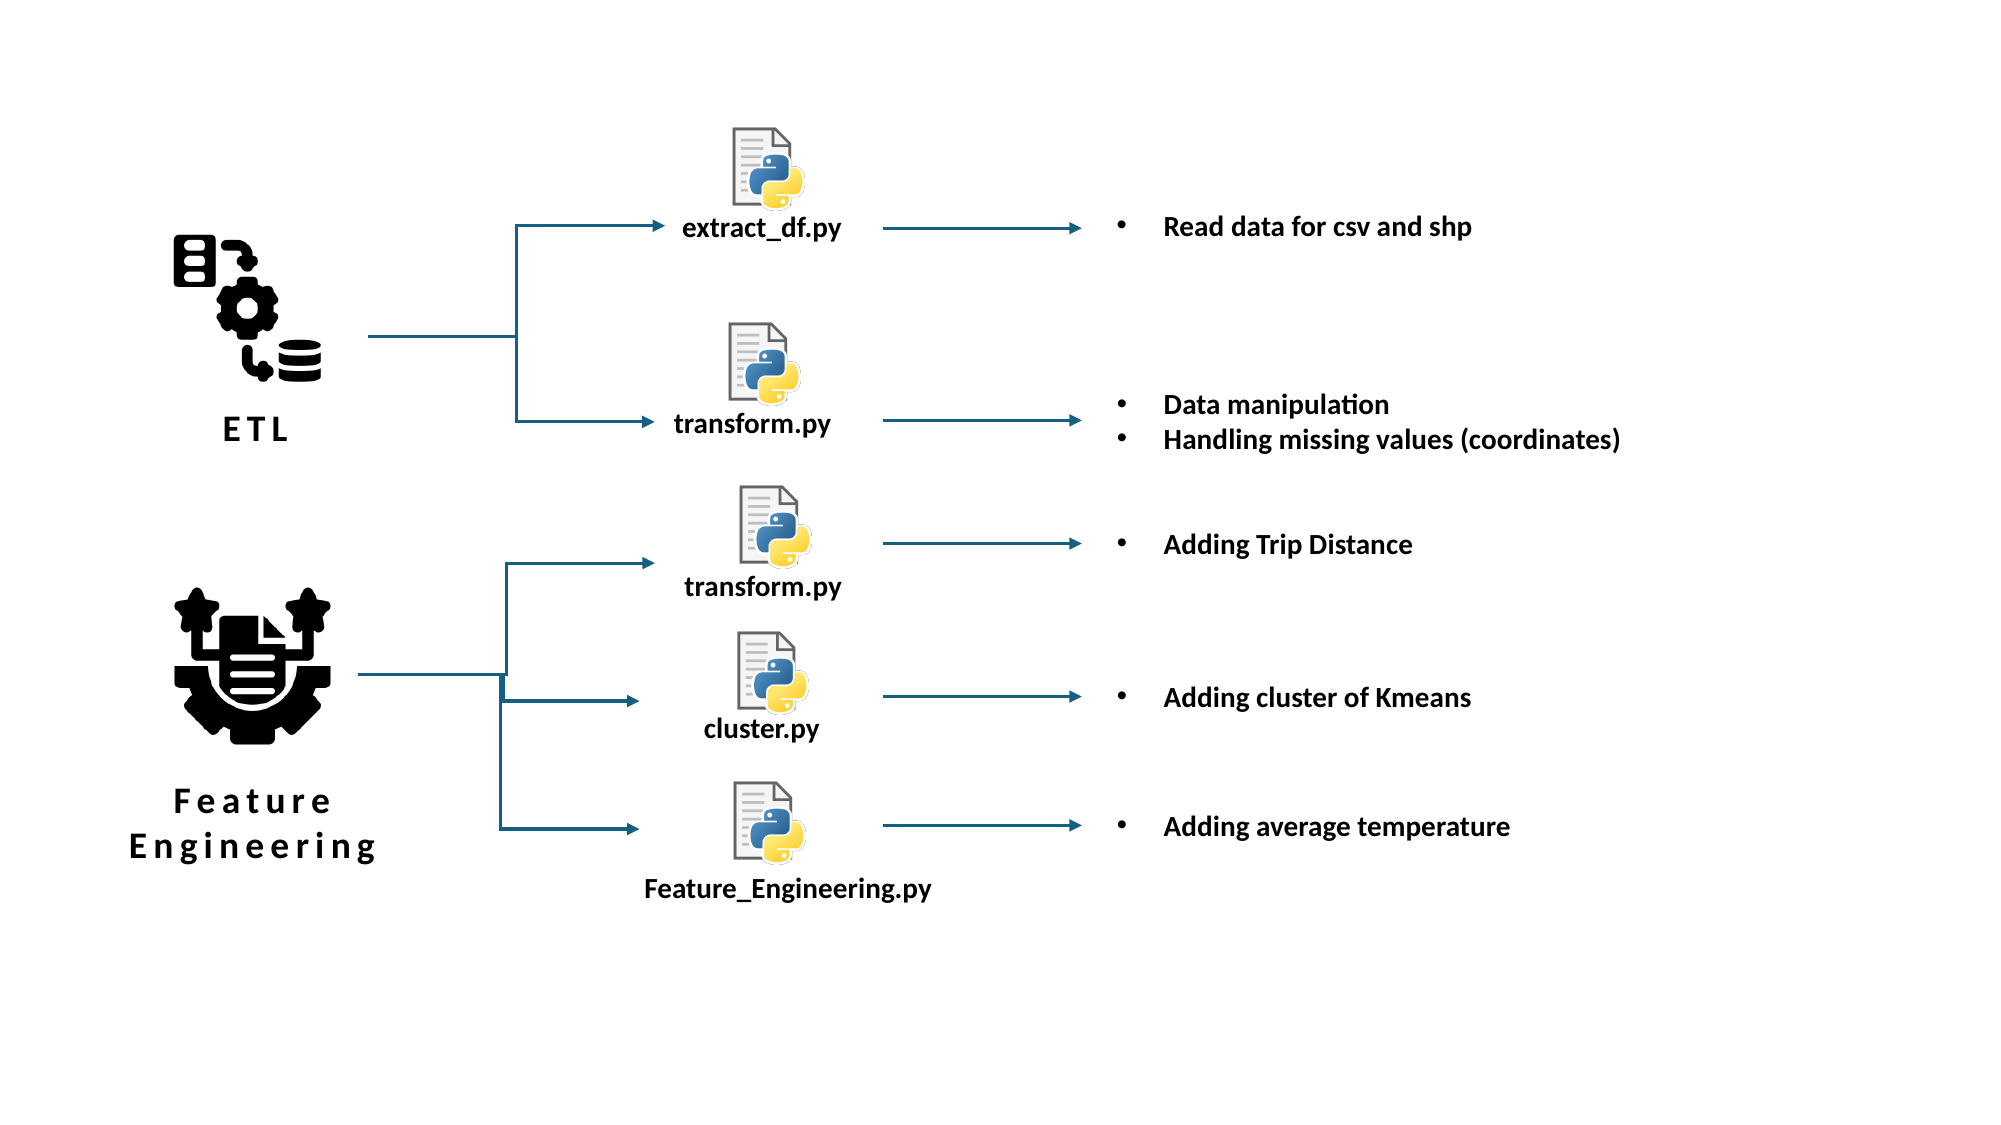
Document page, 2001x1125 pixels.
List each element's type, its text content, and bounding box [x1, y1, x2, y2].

text_box Read data for csv and shp [1092, 198, 1488, 251]
text_box transform.py [654, 396, 847, 448]
text_box cluster.py [641, 687, 835, 766]
picture [712, 317, 801, 407]
picture [722, 479, 812, 569]
text_box Adding average temperature [1102, 765, 1652, 884]
picture [162, 223, 332, 393]
picture [717, 776, 807, 865]
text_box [377, 336, 655, 423]
picture [720, 626, 810, 715]
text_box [357, 562, 656, 675]
text_box extract_df.py [665, 199, 857, 252]
text_box Data manipulation Handling missing values (coordinates) [1102, 361, 1652, 480]
text_box Feature Engineering [90, 781, 414, 860]
text_box Adding Trip Distance [1102, 483, 1652, 602]
picture [162, 576, 342, 756]
picture [716, 122, 806, 212]
text_box transform.py [665, 559, 857, 610]
text_box Feature_Engineering.py [619, 847, 947, 926]
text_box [367, 225, 666, 338]
text_box ETL [93, 387, 417, 466]
text_box Adding cluster of Kmeans [1102, 636, 1652, 755]
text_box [361, 673, 641, 830]
